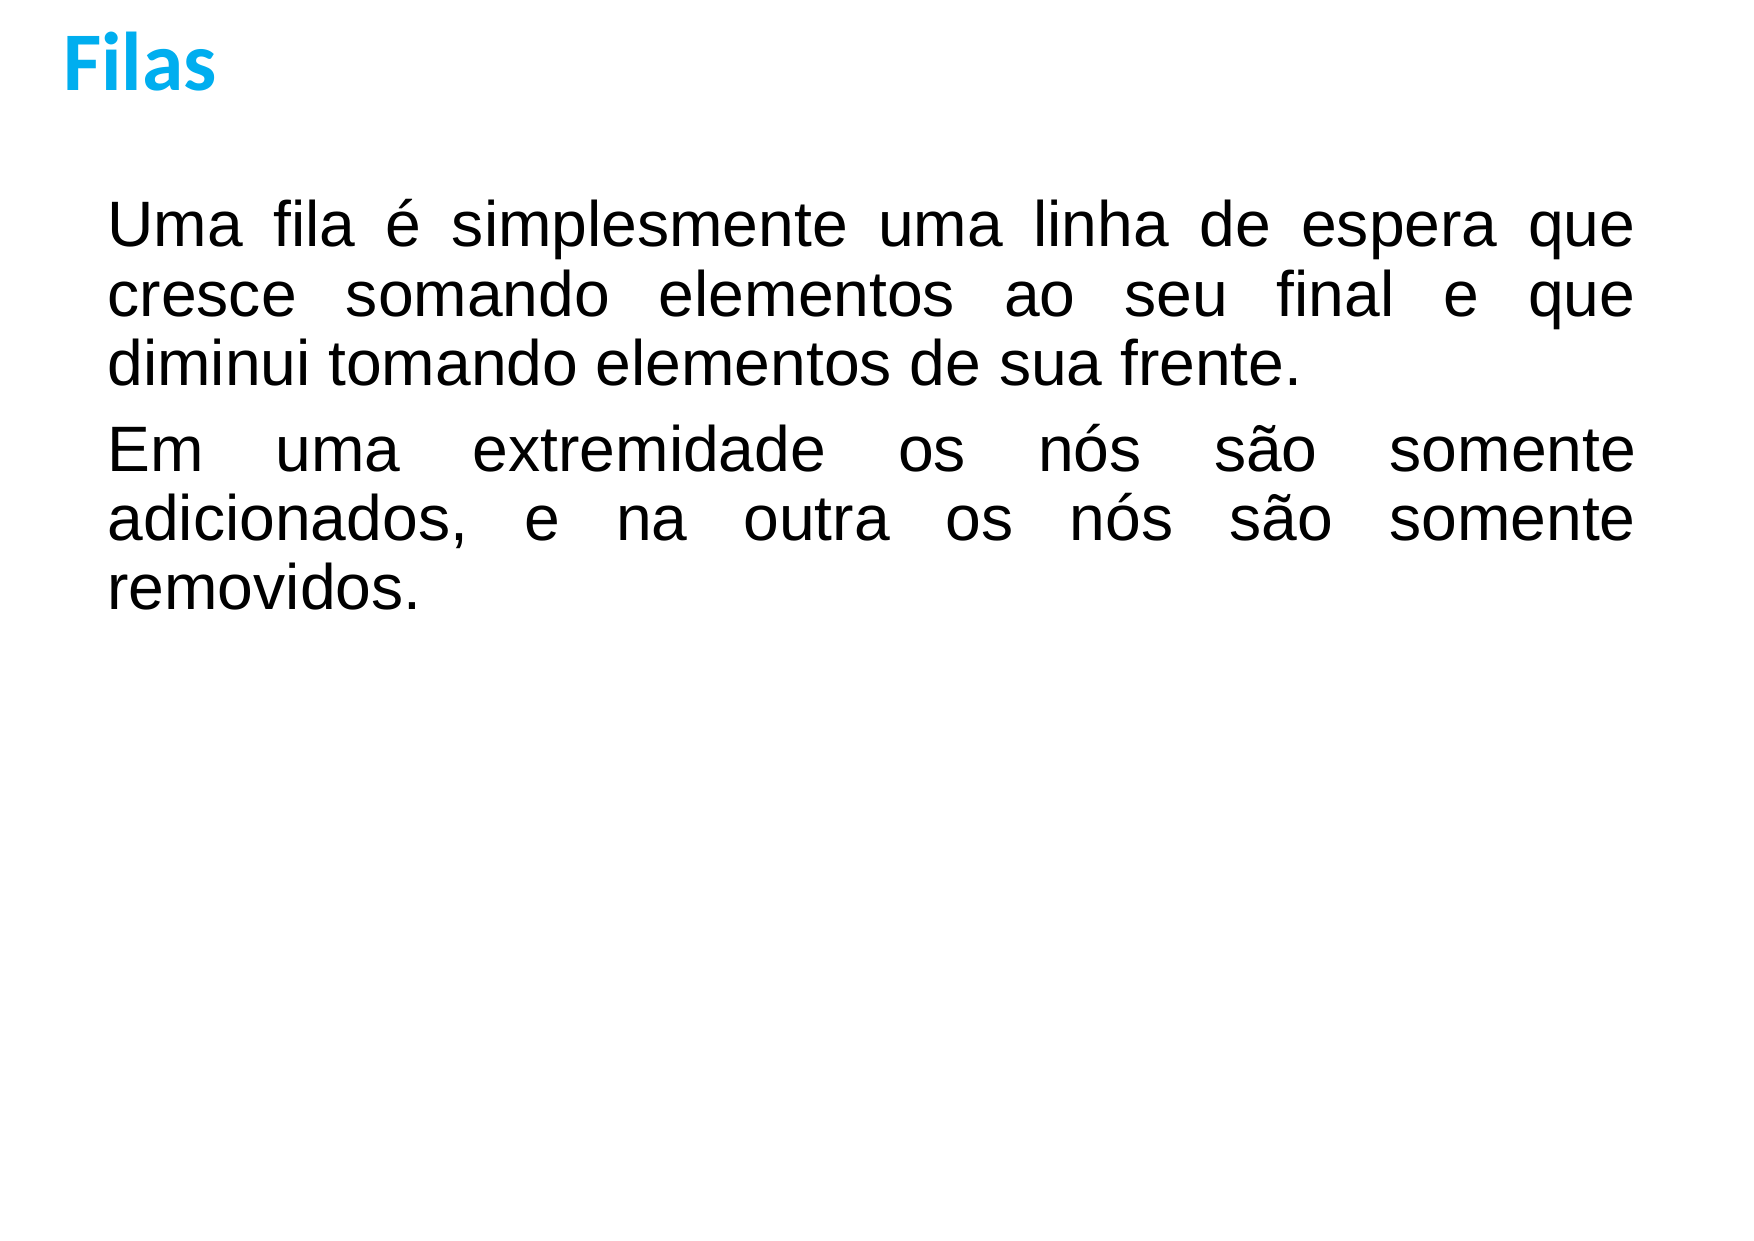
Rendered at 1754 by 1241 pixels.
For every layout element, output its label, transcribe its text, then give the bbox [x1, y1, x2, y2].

list Uma fila é simplesmente uma linha de espera que cresce somando elementos ao seu final e que diminui tomando elementos de sua frente. Em uma extremidade os nós são somente adicionados, e na outra os nós são somente removidos. [91, 183, 1654, 928]
title Filas [47, 0, 1457, 118]
